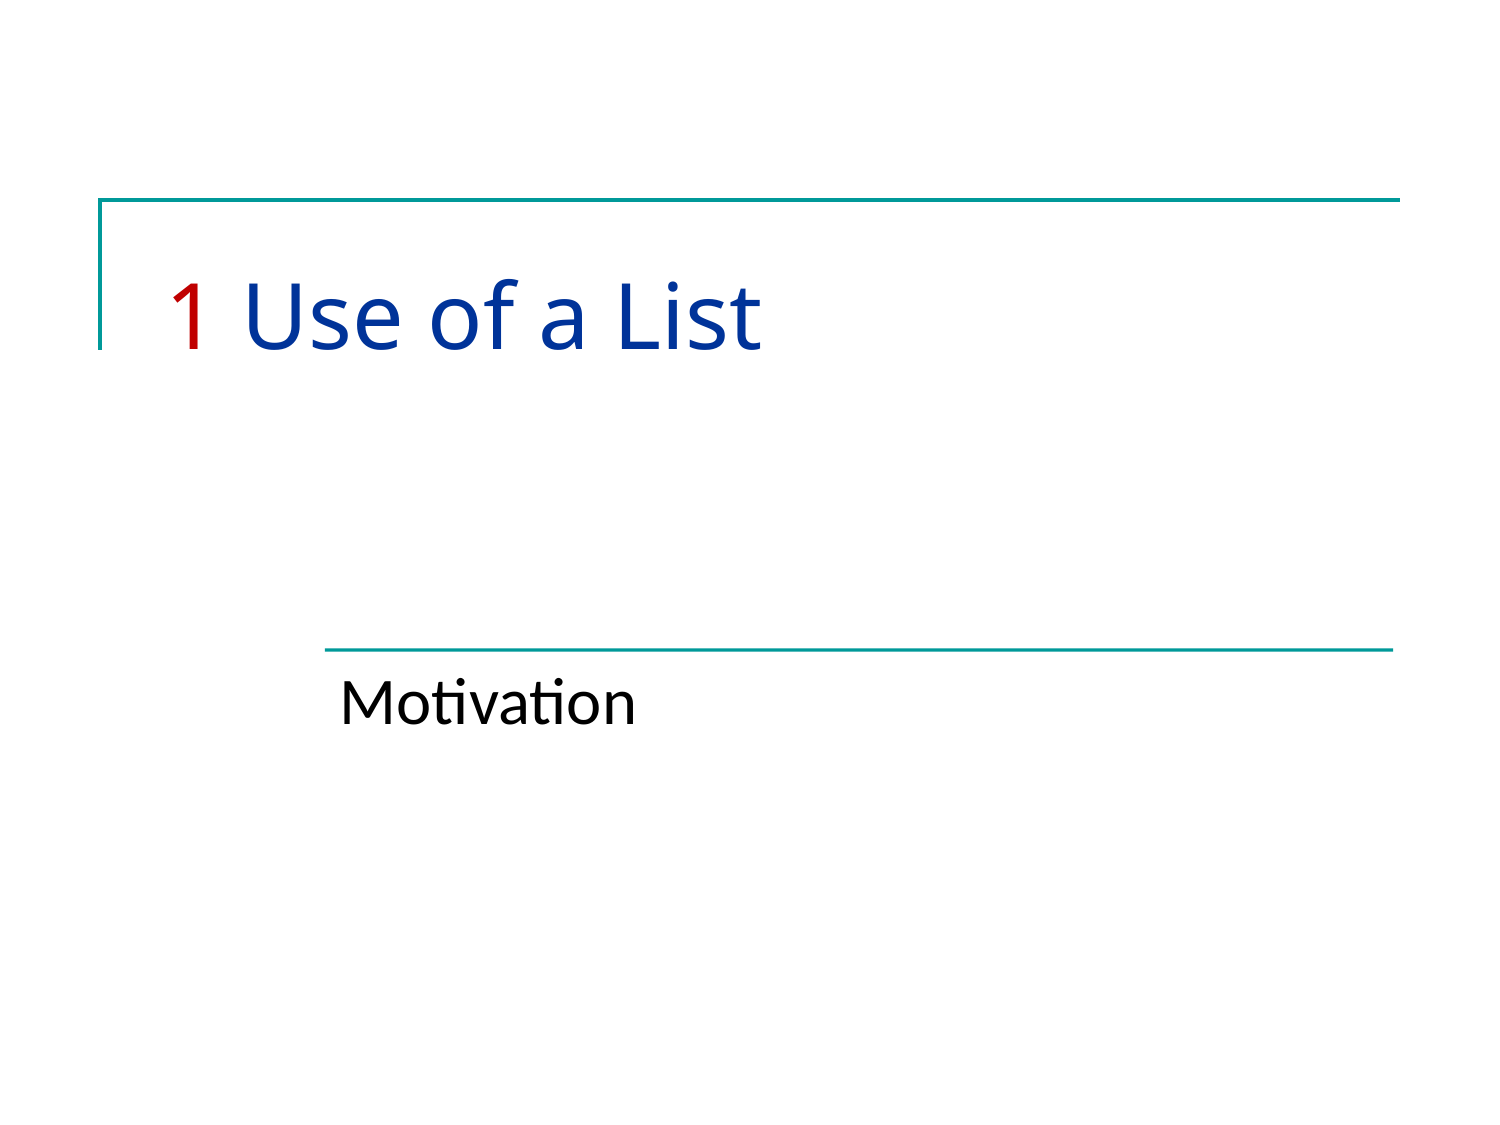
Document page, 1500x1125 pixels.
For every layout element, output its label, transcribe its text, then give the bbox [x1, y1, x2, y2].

title 1 Use of a List [149, 249, 1438, 538]
subtitle Motivation [324, 649, 1401, 938]
